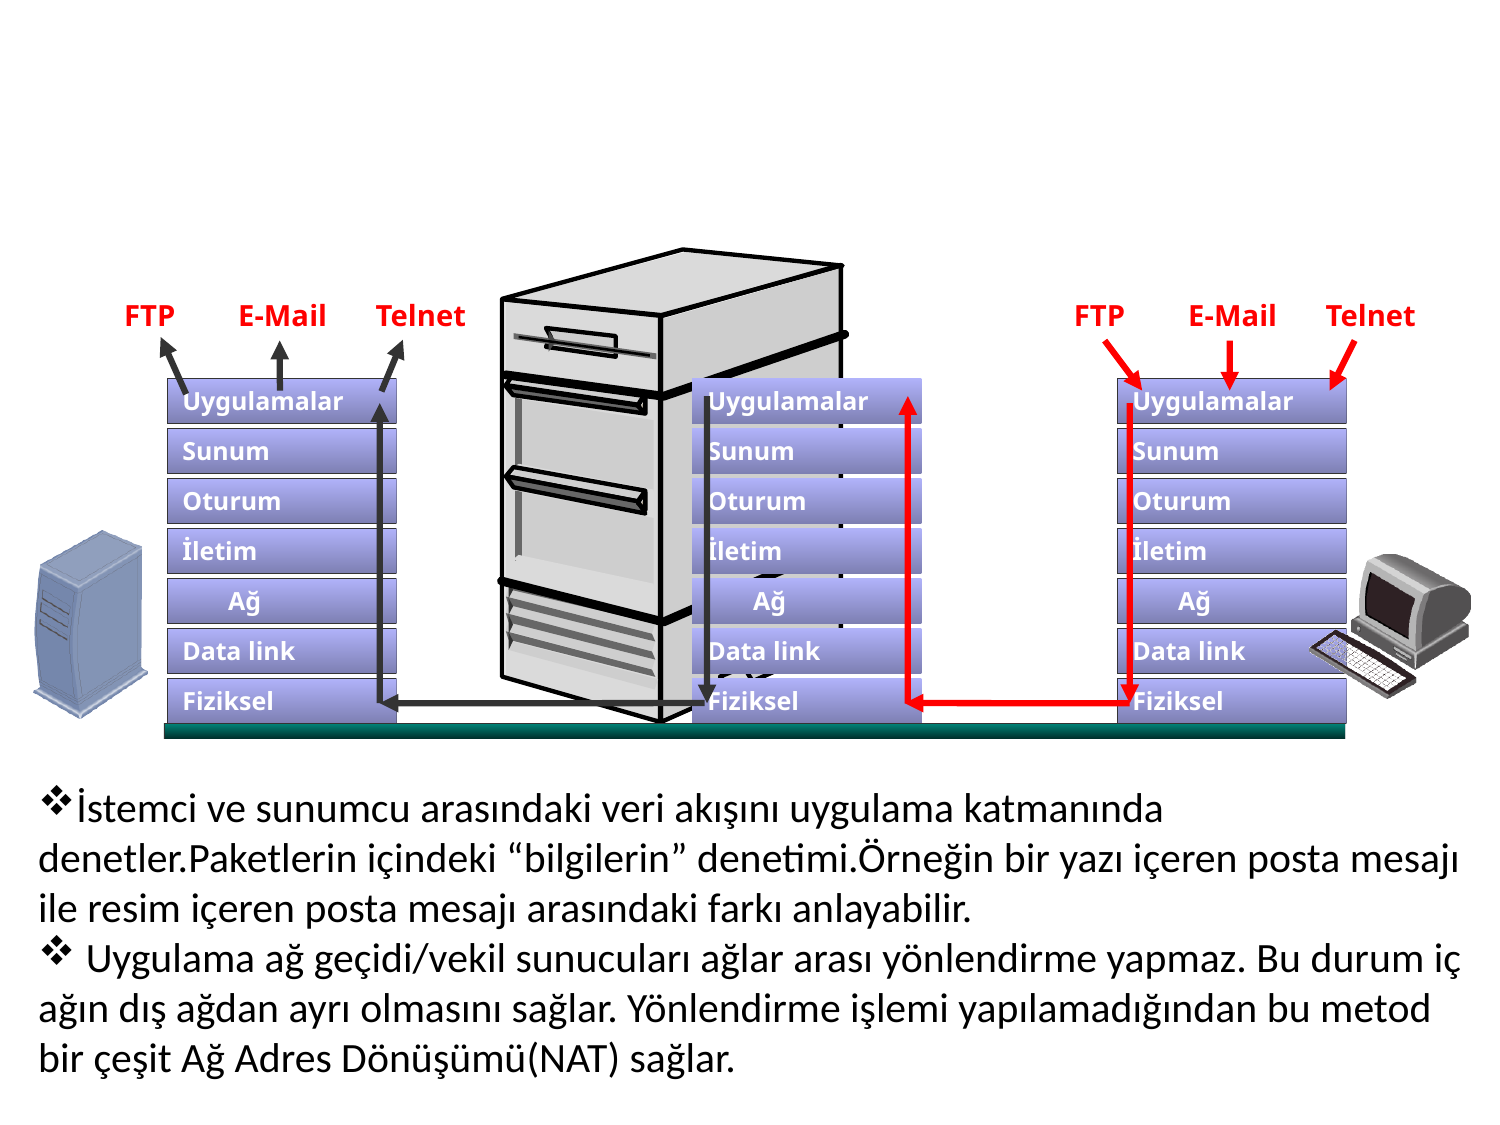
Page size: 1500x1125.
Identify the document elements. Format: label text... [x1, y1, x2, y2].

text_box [154, 340, 405, 391]
text_box Telnet [1310, 289, 1431, 340]
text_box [1116, 400, 1347, 724]
picture [491, 245, 857, 728]
text_box Telnet [360, 289, 481, 340]
text_box FTP [1059, 289, 1141, 340]
text_box [163, 723, 1346, 739]
text_box FTP [109, 289, 191, 340]
text_box E-Mail [223, 289, 343, 339]
text_box E-Mail [1173, 289, 1293, 339]
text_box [1104, 340, 1355, 391]
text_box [33, 530, 148, 719]
picture [1309, 553, 1471, 699]
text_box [691, 377, 922, 724]
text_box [166, 400, 397, 724]
text_box İstemci ve sunumcu arasındaki veri akışını uygulama katmanında denetler.Paketlerin içindeki “bilgilerin” denetimi.Örneğin bir yazı içeren posta mesajı ile resim içeren posta mesajı arasındaki farkı anlayabilir. Uygulama ağ geçidi/vekil sunucuları ağlar arası yönlendirme yapmaz. Bu durum iç ağın dış ağdan ayrı olmasını sağlar. Yönlendirme işlemi yapılamadığından bu metod bir çeşit Ağ Adres Dönüşümü(NAT) sağlar. [23, 773, 1500, 1089]
